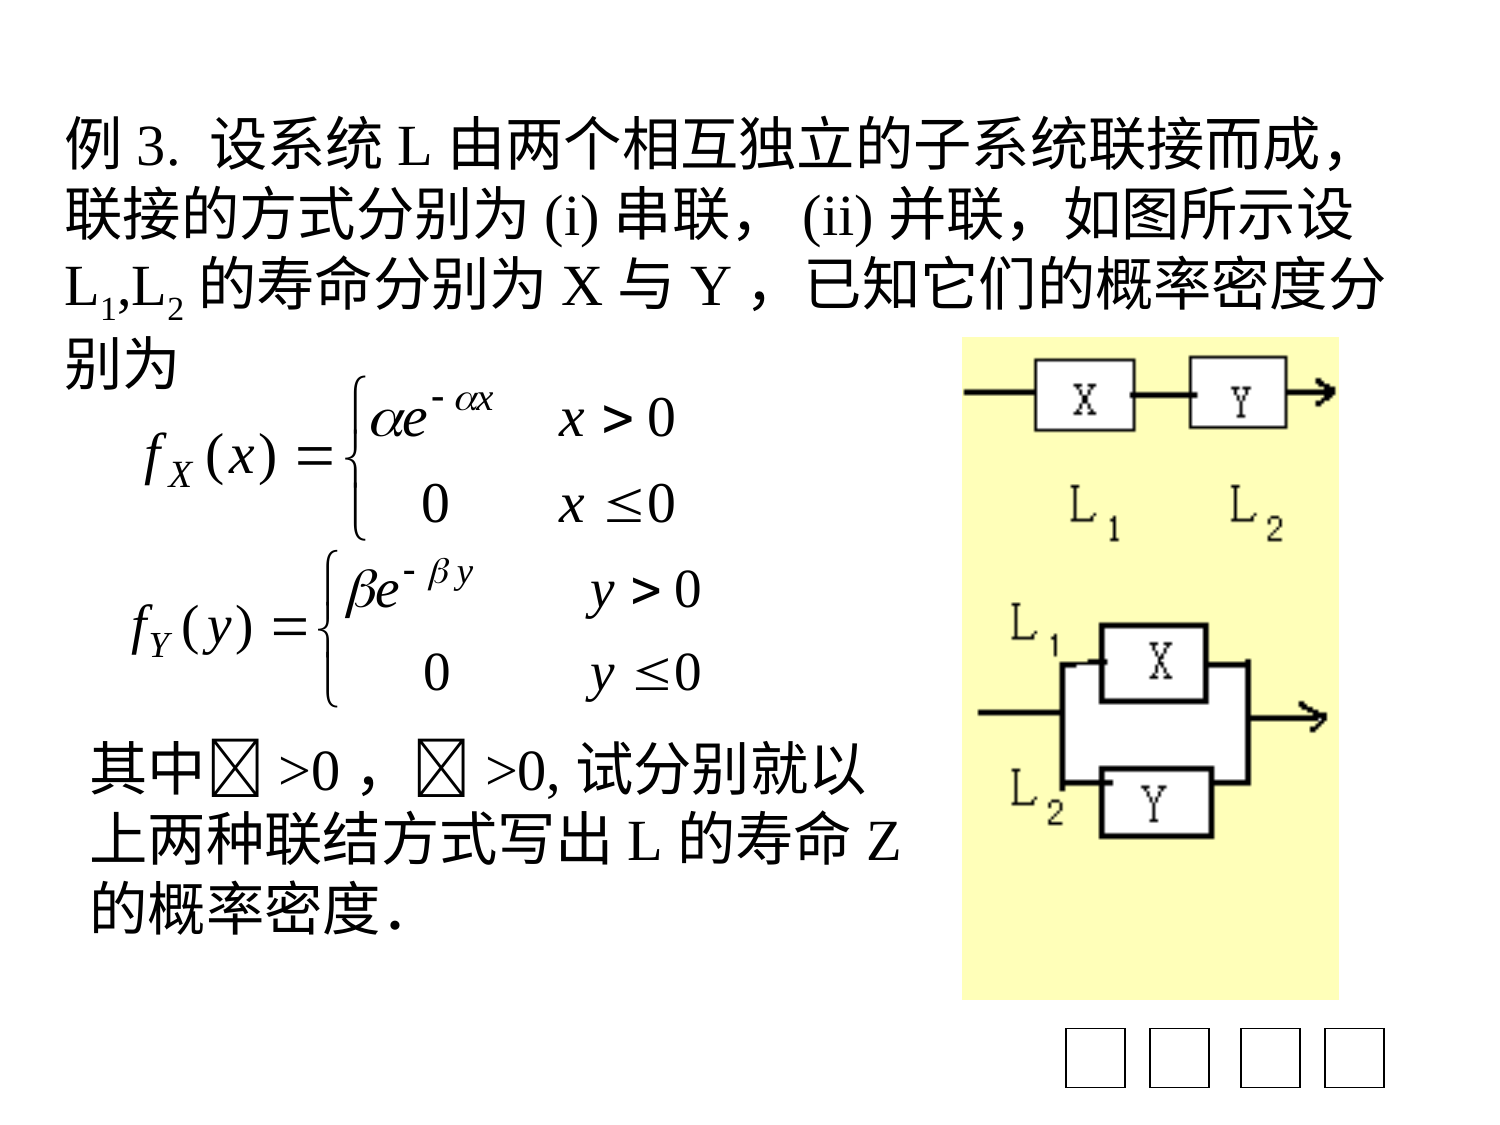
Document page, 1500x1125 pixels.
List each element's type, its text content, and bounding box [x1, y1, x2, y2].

text_box 其中>0，>0,试分别就以上两种联结方式写出L的寿命Z的概率密度． [75, 725, 938, 950]
text_box [1149, 1028, 1210, 1088]
text_box [1065, 1028, 1126, 1088]
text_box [112, 537, 711, 722]
text_box 例3. 设系统L由两个相互独立的子系统联接而成，联接的方式分别为(i)串联，(ii)并联，如图所示设L1,L2的寿命分别为X与Y，已知它们的概率密度分别为 [49, 99, 1413, 405]
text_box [124, 362, 684, 535]
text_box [962, 337, 1339, 1001]
text_box [1240, 1028, 1300, 1088]
text_box [1325, 1028, 1385, 1088]
